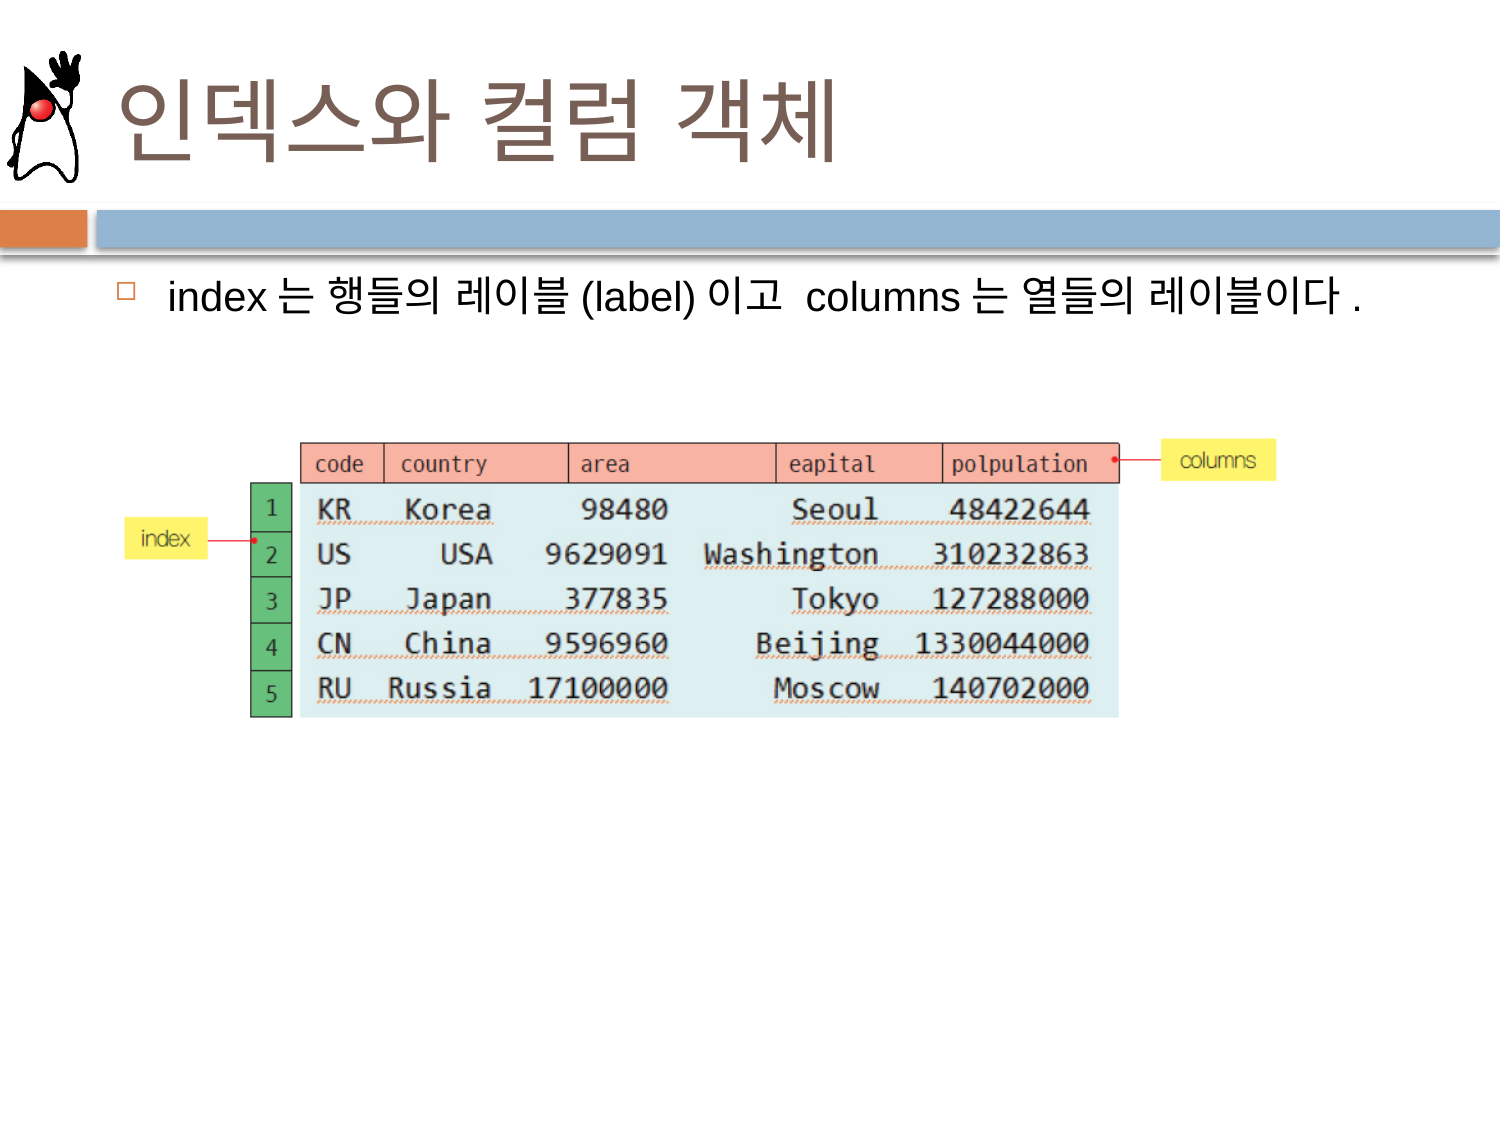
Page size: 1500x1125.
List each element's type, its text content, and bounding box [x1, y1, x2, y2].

picture [85, 404, 1321, 746]
picture [7, 51, 81, 183]
title 인덱스와 컬럼 객체 [100, 37, 1438, 200]
list index는 행들의 레이블(label)이고 columns는 열들의 레이블이다. [100, 262, 1438, 1000]
